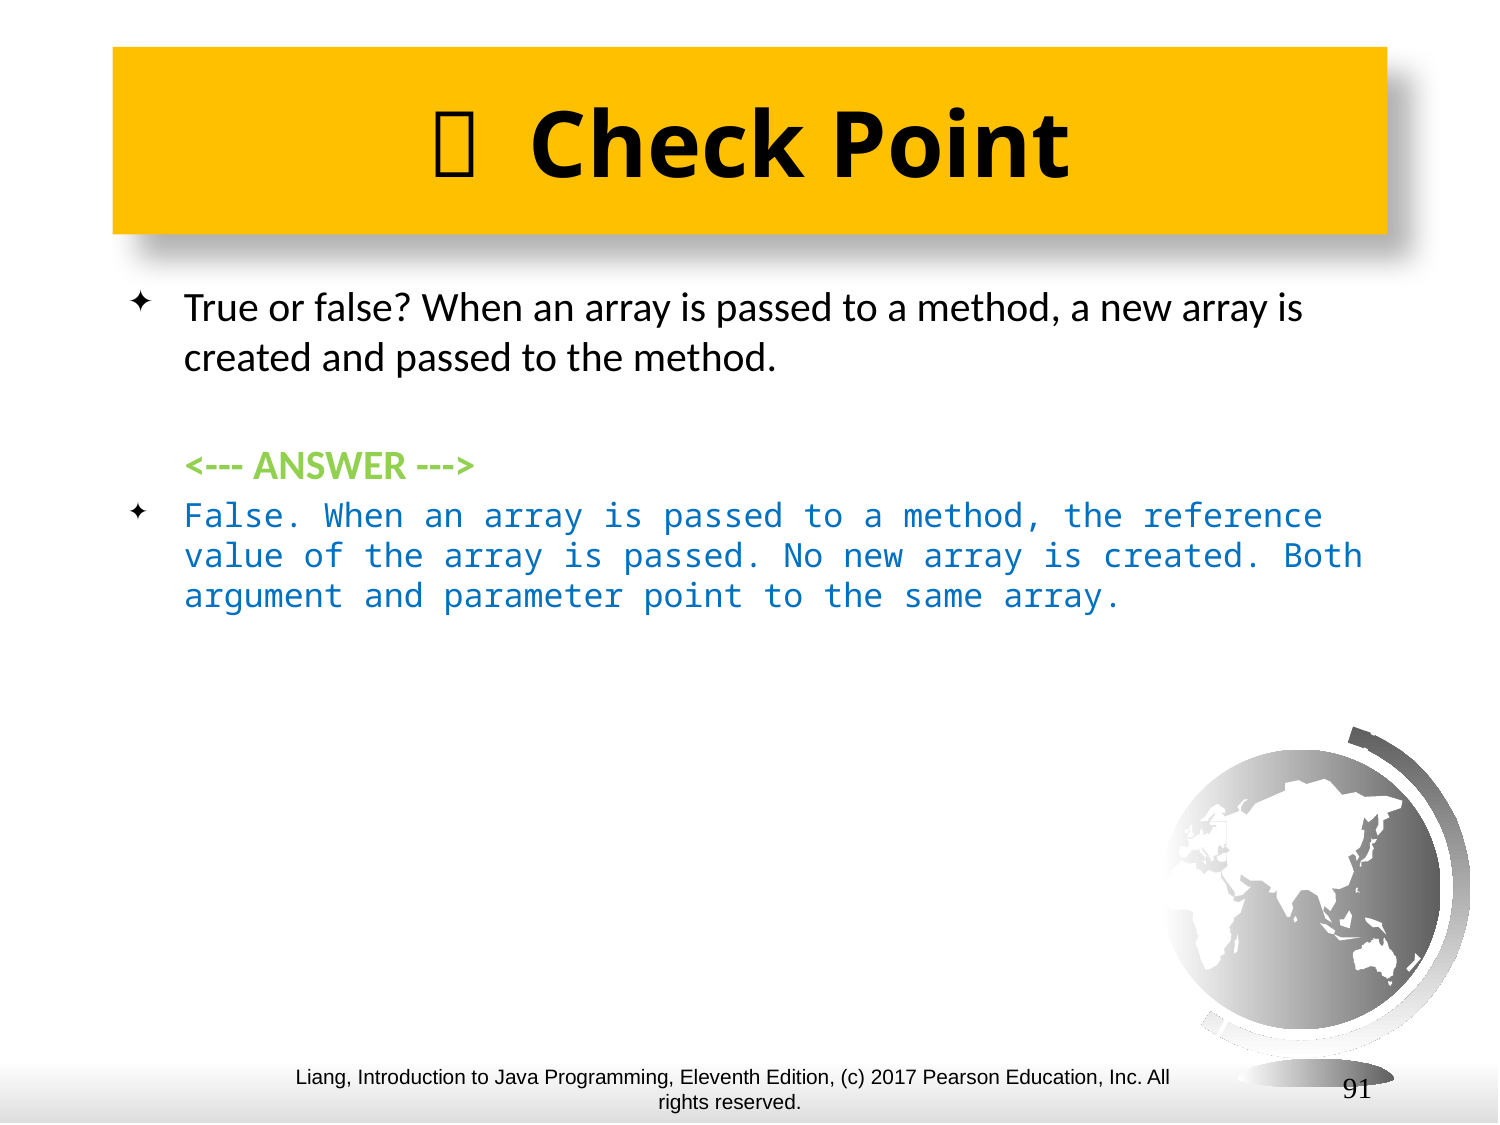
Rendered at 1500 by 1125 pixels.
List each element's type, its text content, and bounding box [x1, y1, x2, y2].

title  Check Point [112, 46, 1388, 235]
slide_number 91 [1074, 1049, 1388, 1125]
list True or false? When an array is passed to a method, a new array is created and passed to the method. <--- ANSWER ---> False. When an array is passed to a method, the reference value of the array is passed. No new array is created. Both argument and parameter point to the same array. [112, 271, 1388, 1050]
